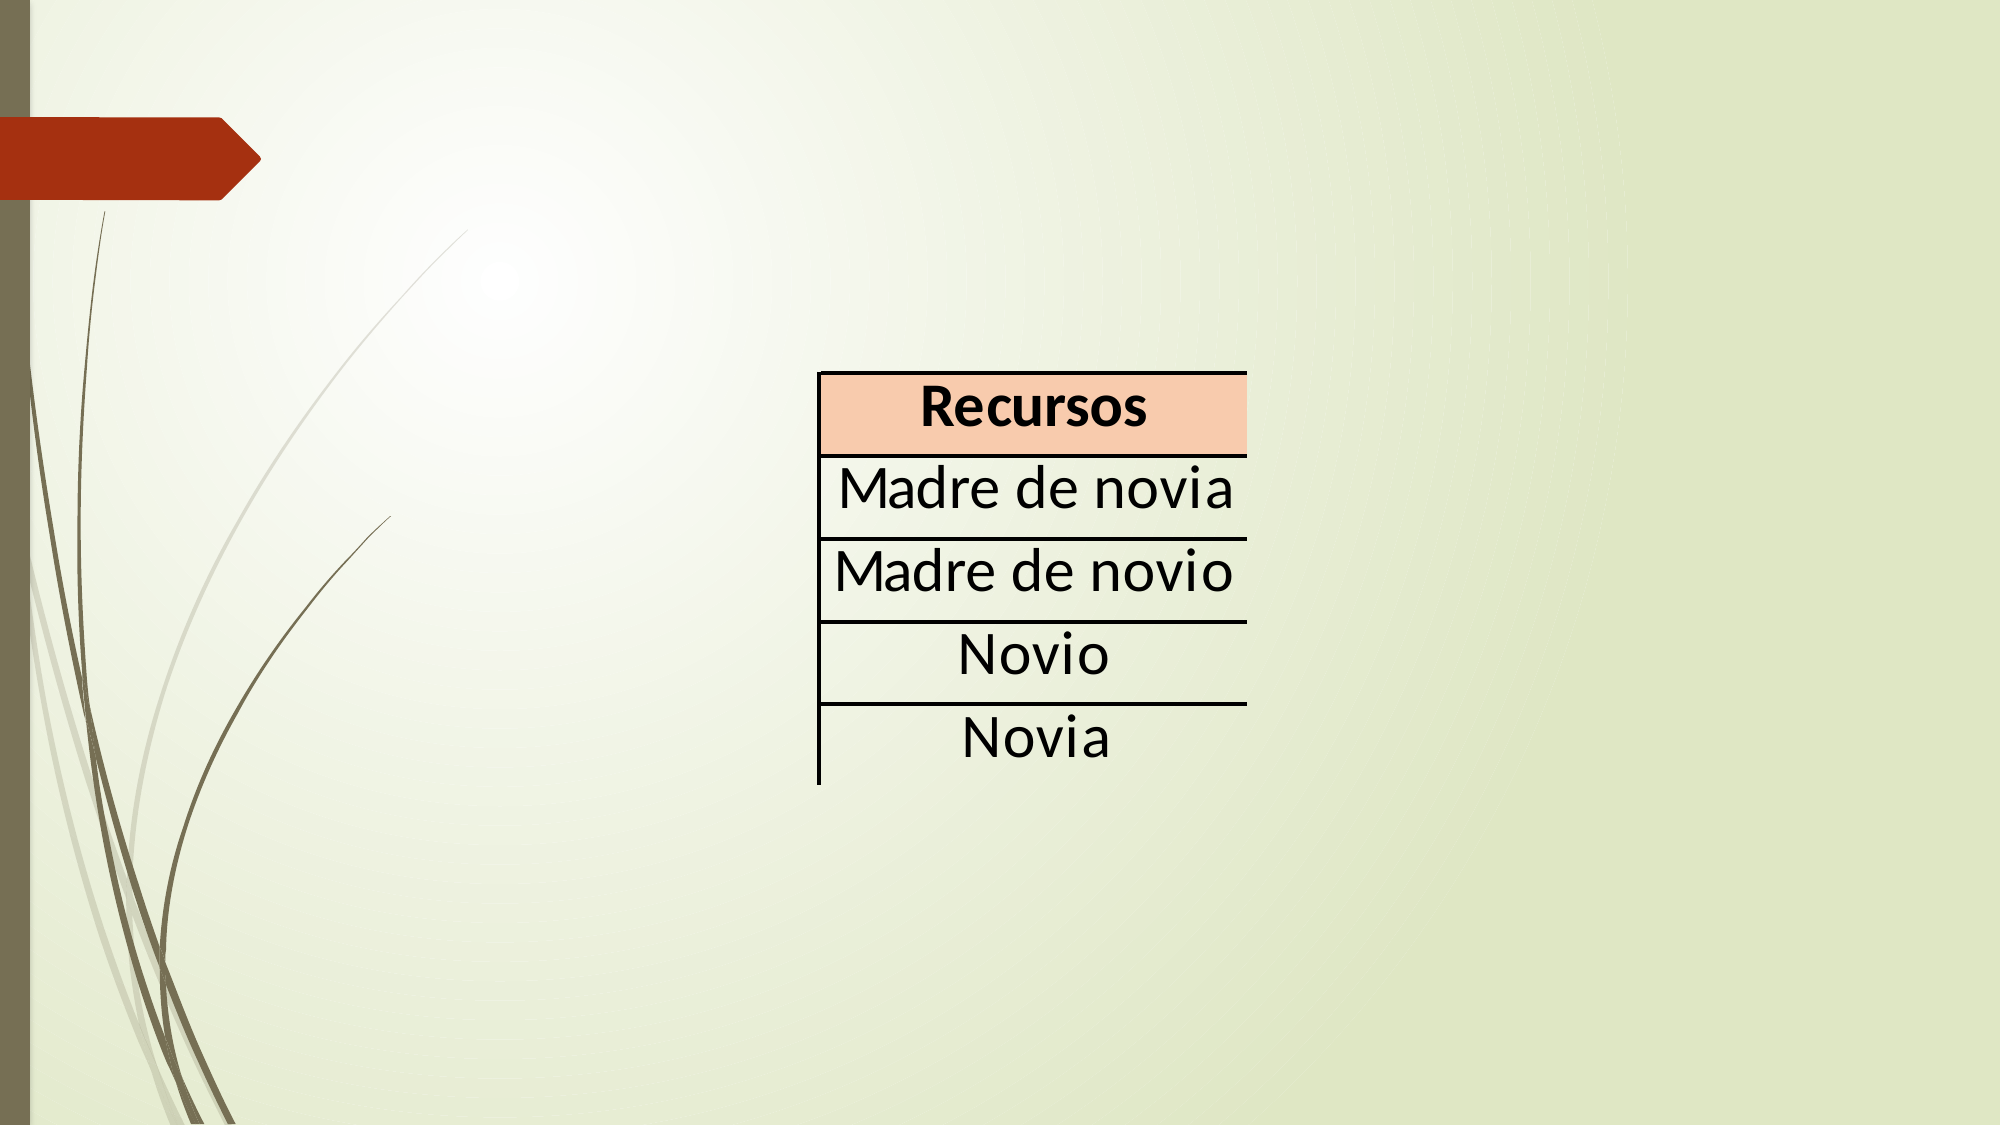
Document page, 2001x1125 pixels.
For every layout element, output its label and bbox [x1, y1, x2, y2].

picture [816, 371, 1252, 790]
